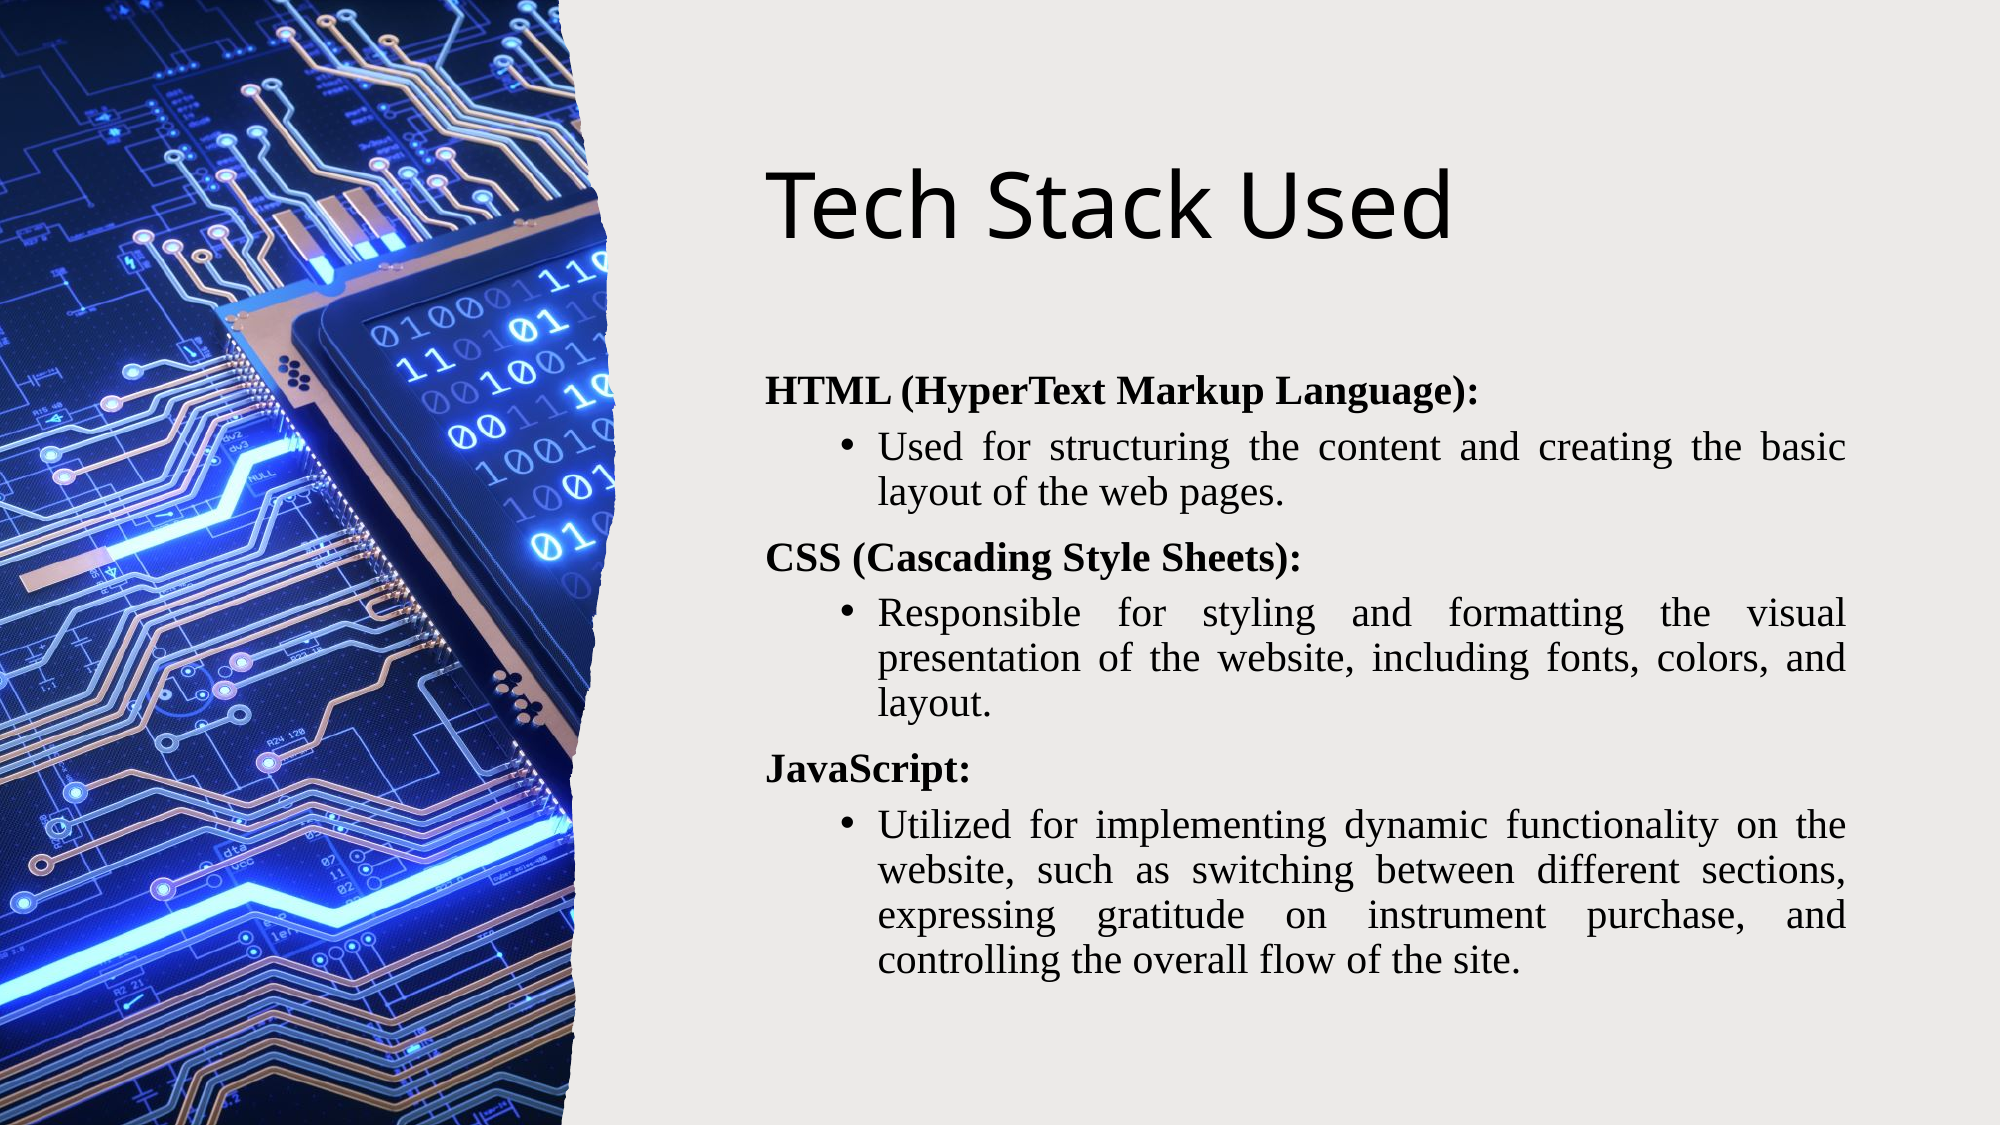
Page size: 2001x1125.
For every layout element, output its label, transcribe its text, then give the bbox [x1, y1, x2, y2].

picture [0, 0, 617, 1125]
title Tech Stack Used [750, 98, 1863, 319]
list HTML (HyperText Markup Language): Used for structuring the content and creating the basic layout of the web pages. CSS (Cascading Style Sheets): Responsible for styling and formatting the visual presentation of the website, including fonts, colors, and layout. JavaScript: Utilized for implementing dynamic functionality on the website, such as switching between different sections, expressing gratitude on instrument purchase, and controlling the overall flow of the site. [750, 361, 1863, 1002]
text_box [617, 0, 2000, 1125]
